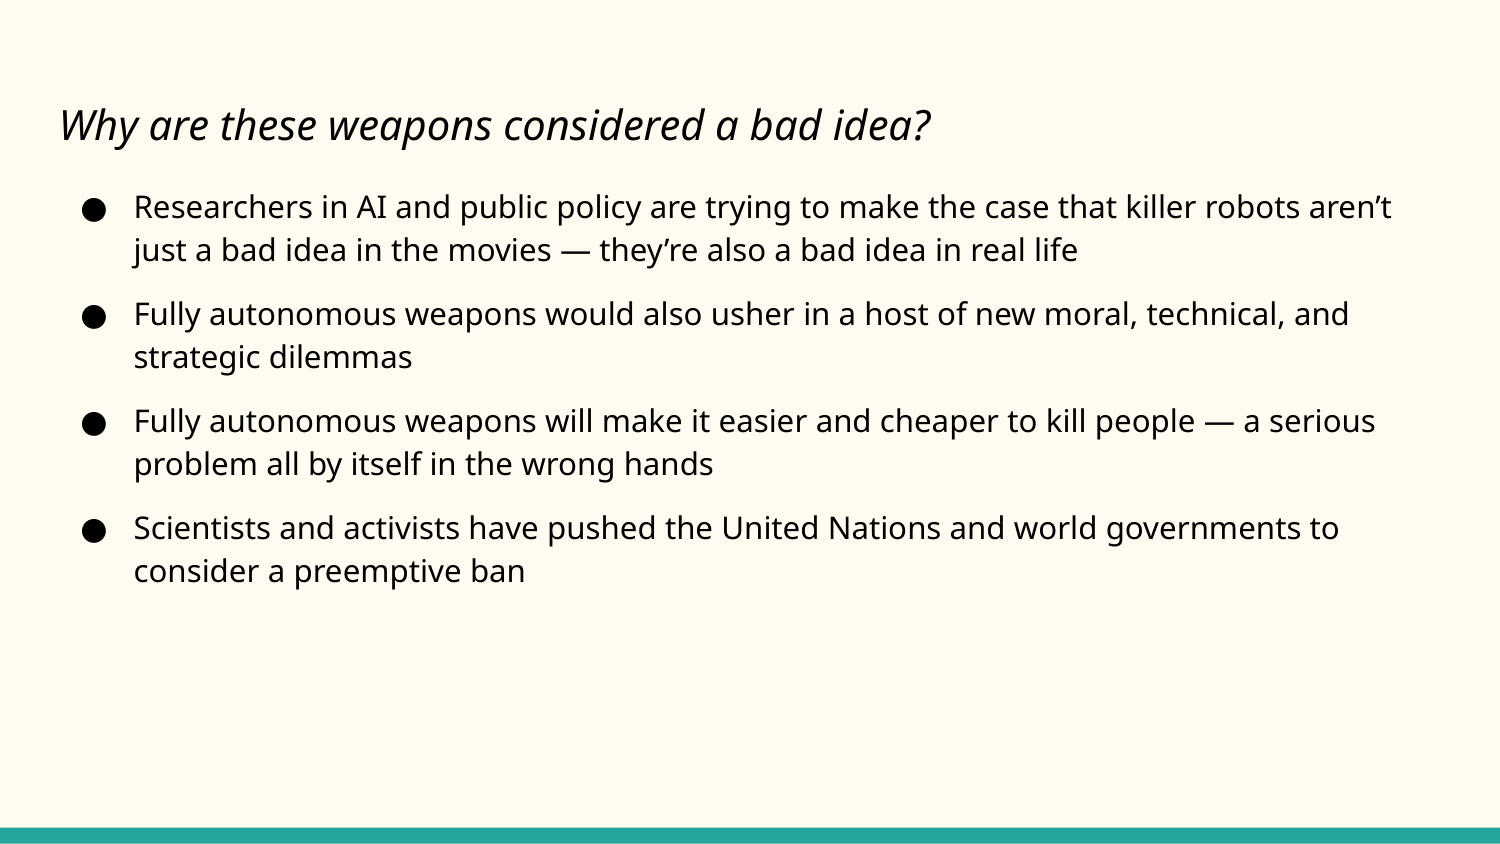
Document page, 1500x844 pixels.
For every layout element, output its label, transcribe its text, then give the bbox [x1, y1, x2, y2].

subtitle Why are these weapons considered a bad idea? Researchers in AI and public policy are trying to make the case that killer robots aren’t just a bad idea in the movies — they’re also a bad idea in real life Fully autonomous weapons would also usher in a host of new moral, technical, and strategic dilemmas Fully autonomous weapons will make it easier and cheaper to kill people — a serious problem all by itself in the wrong hands Scientists and activists have pushed the United Nations and world governments to consider a preemptive ban [43, 76, 1413, 804]
